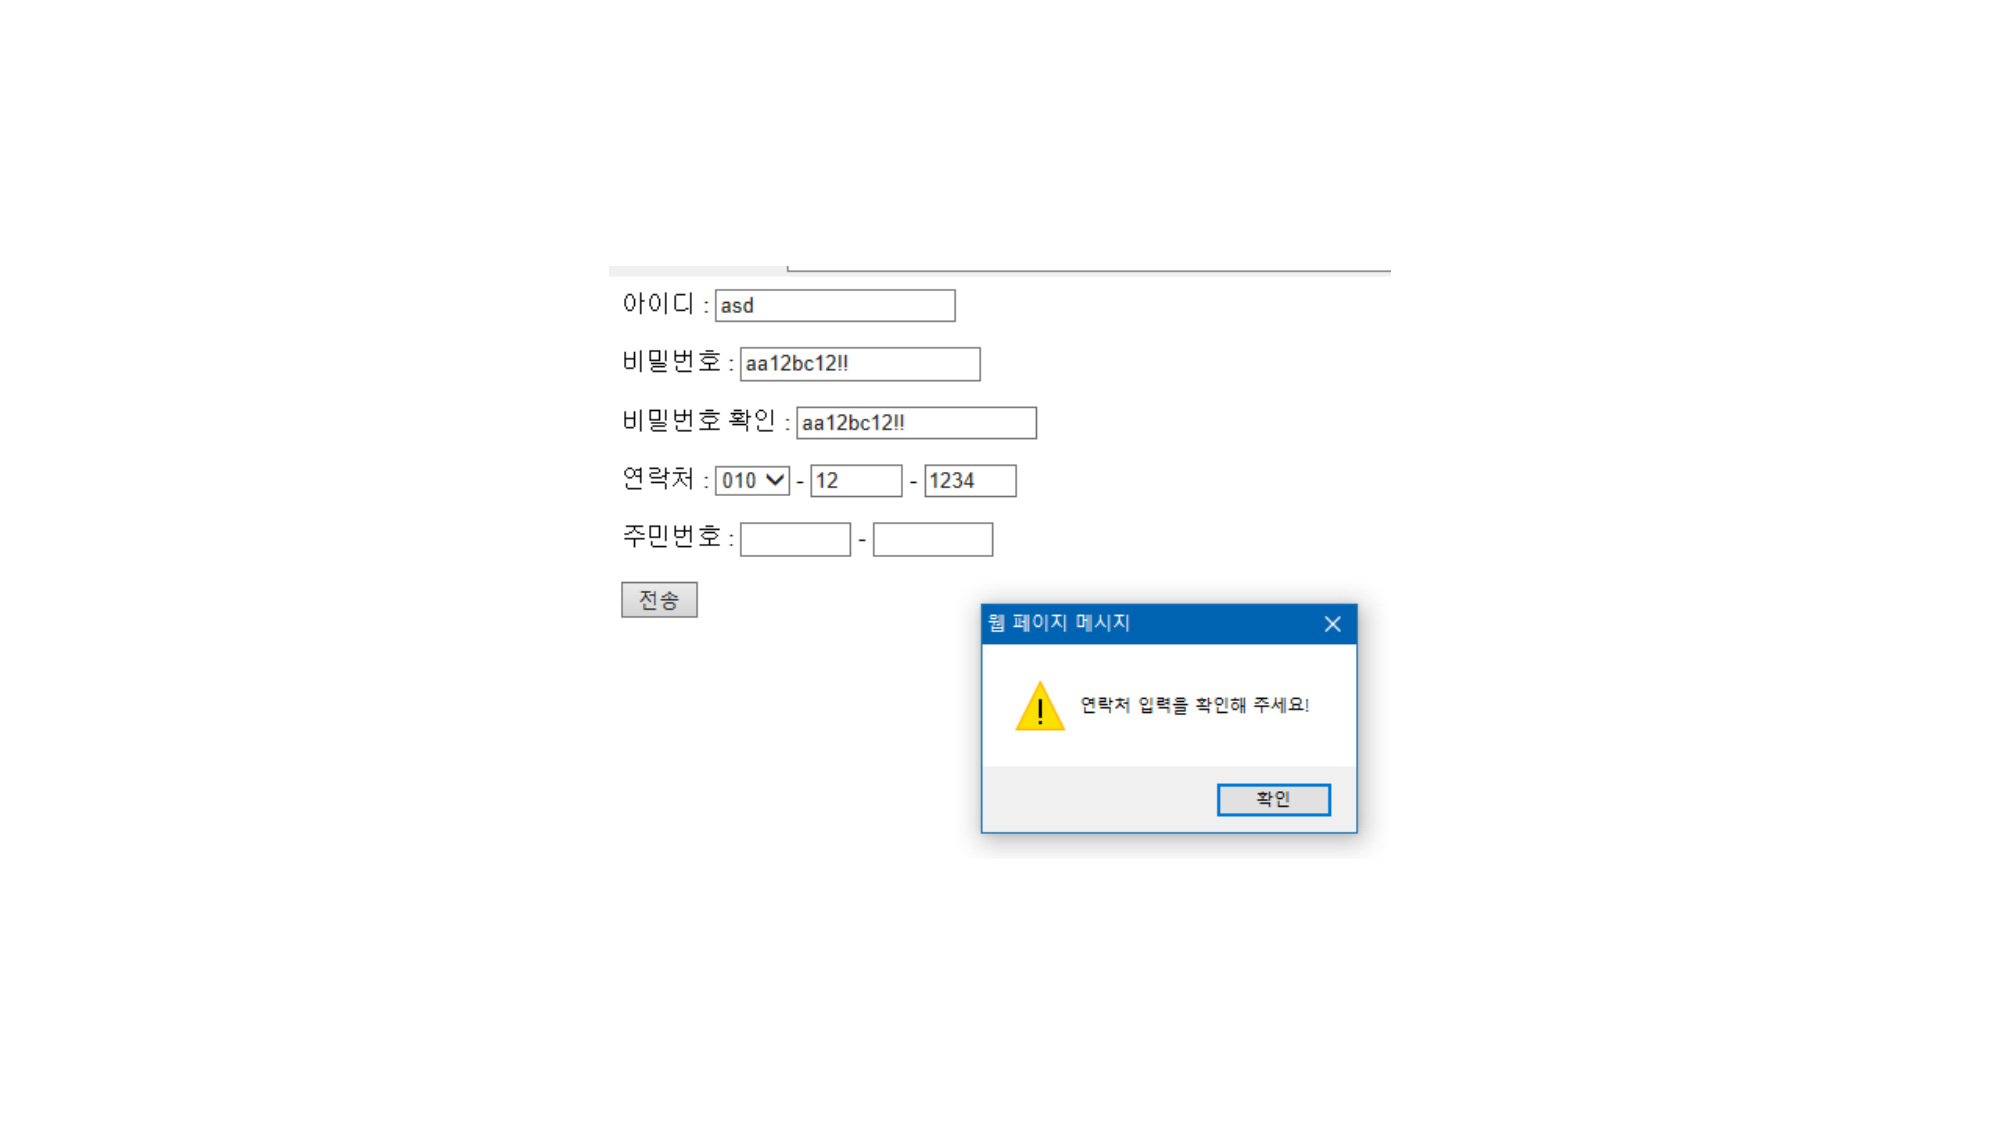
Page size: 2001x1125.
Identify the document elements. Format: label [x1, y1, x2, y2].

picture [609, 266, 1391, 859]
